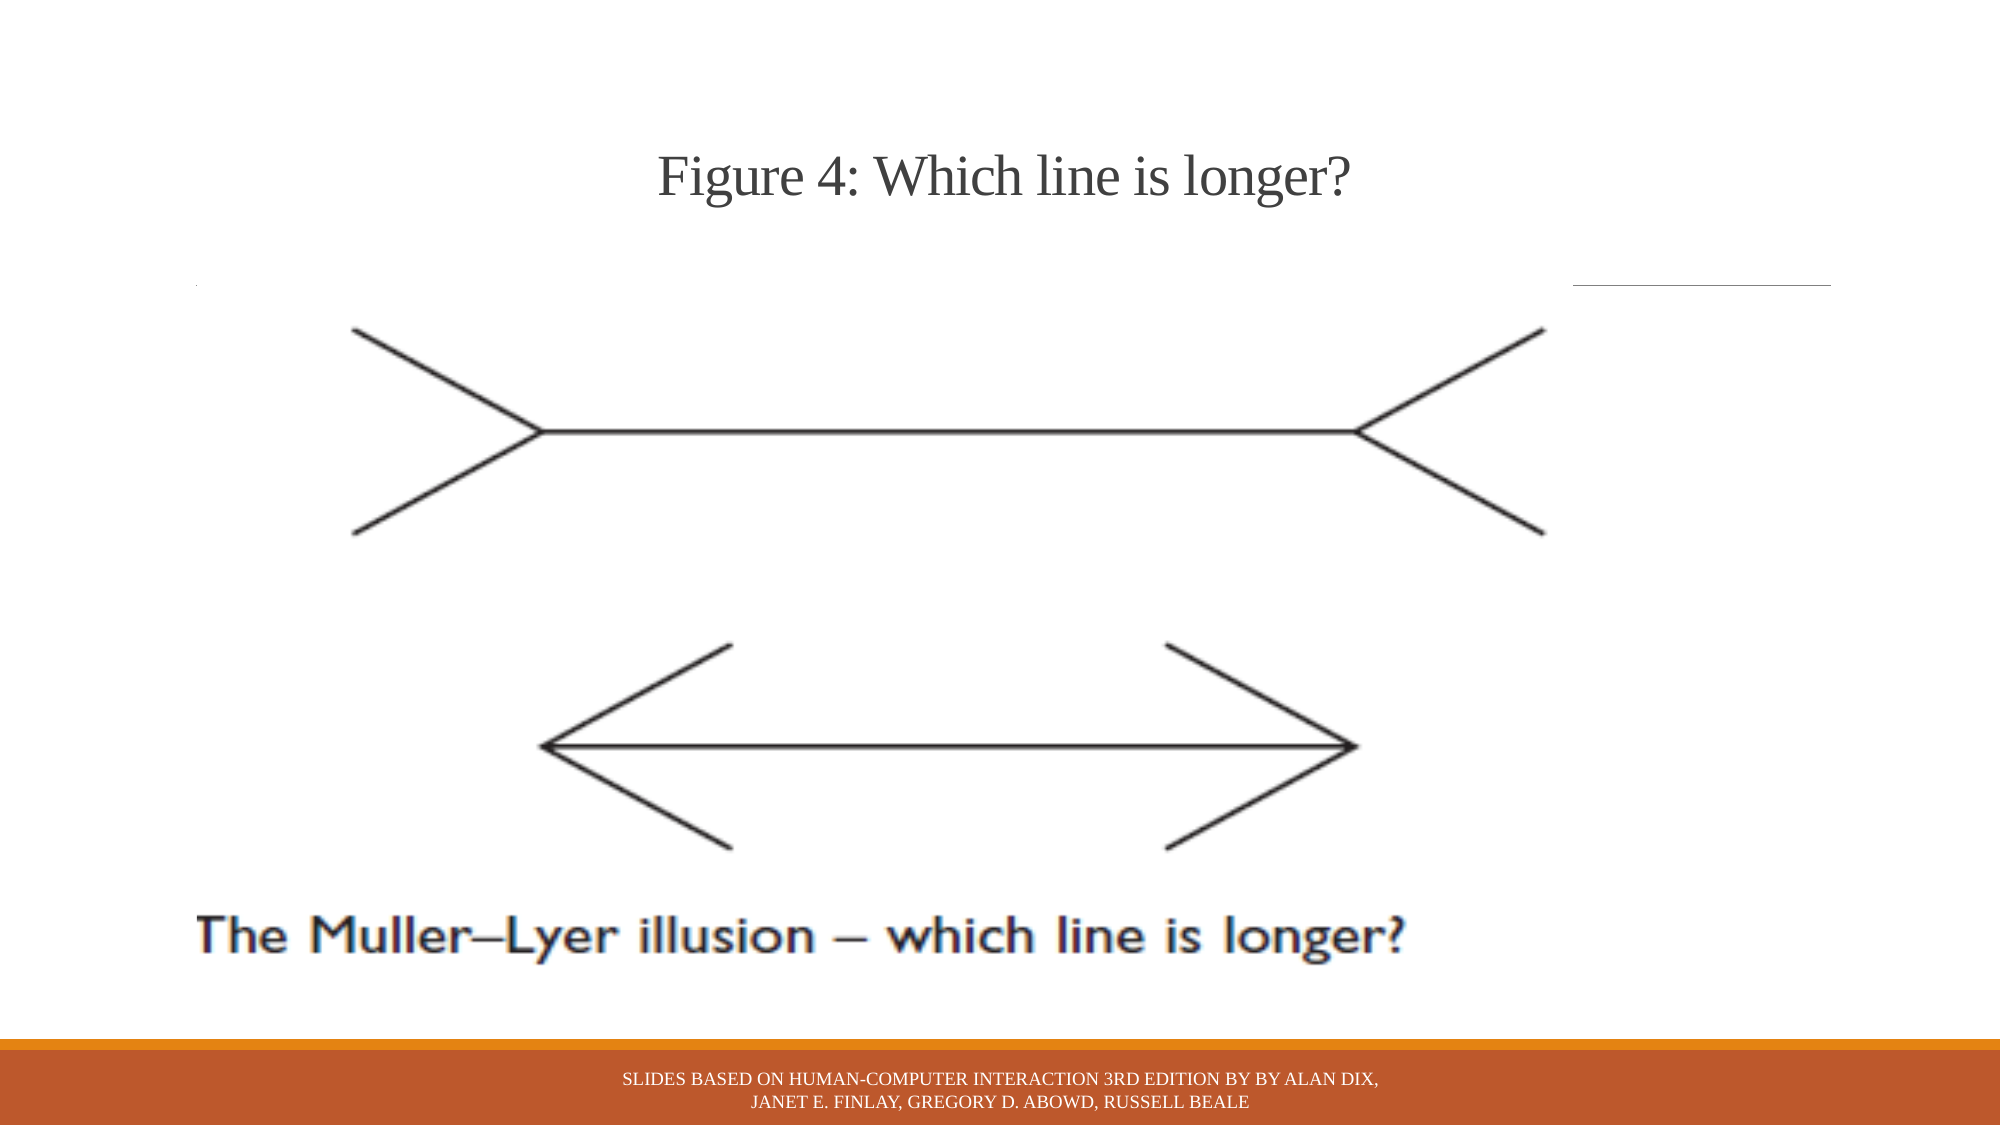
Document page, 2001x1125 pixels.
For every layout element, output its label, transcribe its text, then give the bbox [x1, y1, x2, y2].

title Figure 4: Which line is longer? [179, 47, 1830, 285]
picture [196, 212, 1574, 1014]
footer Slides based on Human-Computer Interaction 3rd Edition by by Alan Dix, Janet E. Finlay, Gregory D. Abowd, Russell Beale [604, 1059, 1396, 1120]
